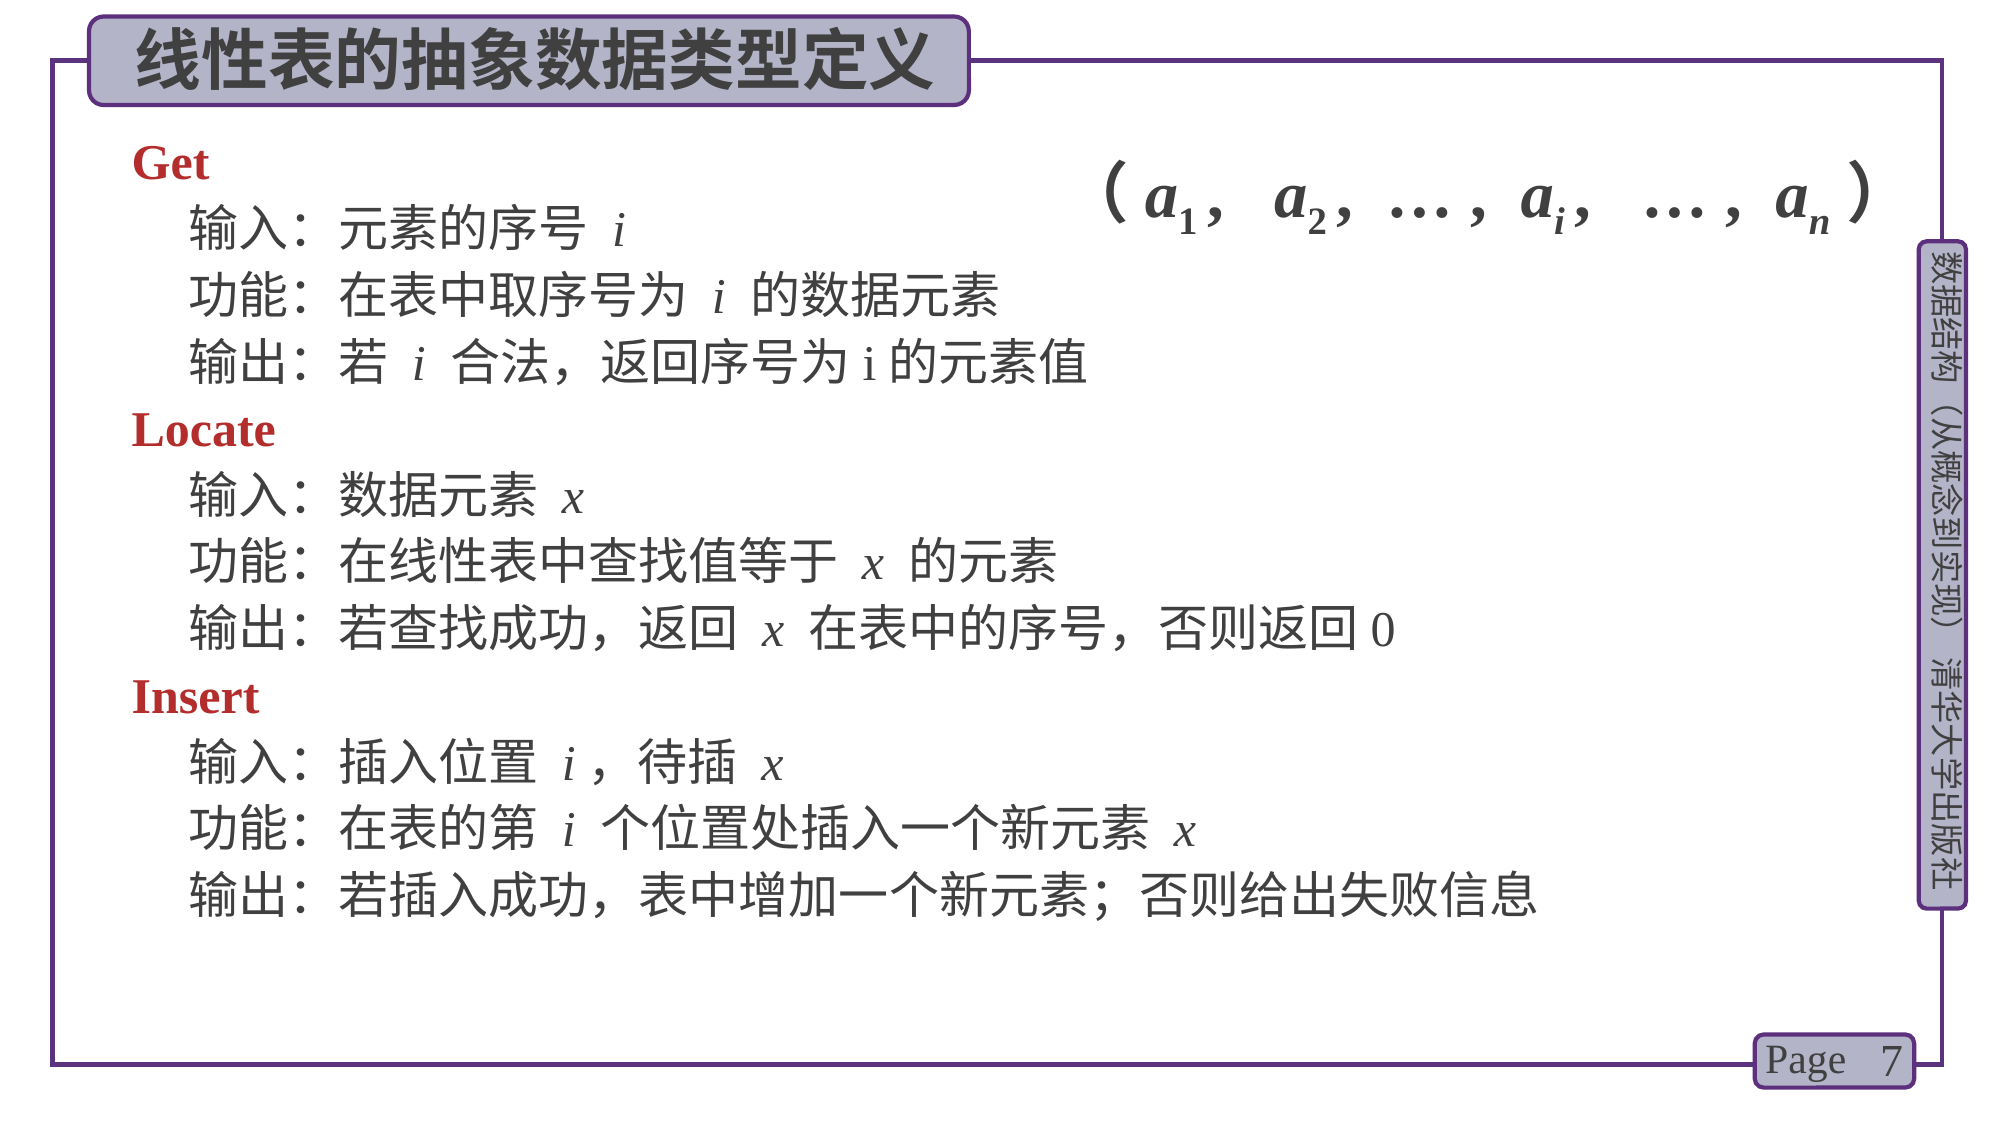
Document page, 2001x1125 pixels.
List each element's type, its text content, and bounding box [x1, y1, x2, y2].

text_box （a1 , a2 , … , ai , … , an） [1047, 143, 2000, 250]
text_box 线性表的抽象数据类型定义 [109, 10, 961, 105]
text_box [87, 15, 960, 107]
text_box [961, 17, 970, 105]
text_box Get 输入：元素的序号 i 功能：在表中取序号为 i 的数据元素 输出：若 i 合法，返回序号为i的元素值 Locate 输入：数据元素 x 功能：在线性表中查找值等于 x 的元素 输出：若查找成功，返回 x 在表中的序号，否则返回0 Insert 输入：插入位置 i，待插 x 功能：在表的第 i 个位置处插入一个新元素 x 输出：若插入成功，表中增加一个新元素；否则给出失败信息 [116, 115, 1800, 998]
